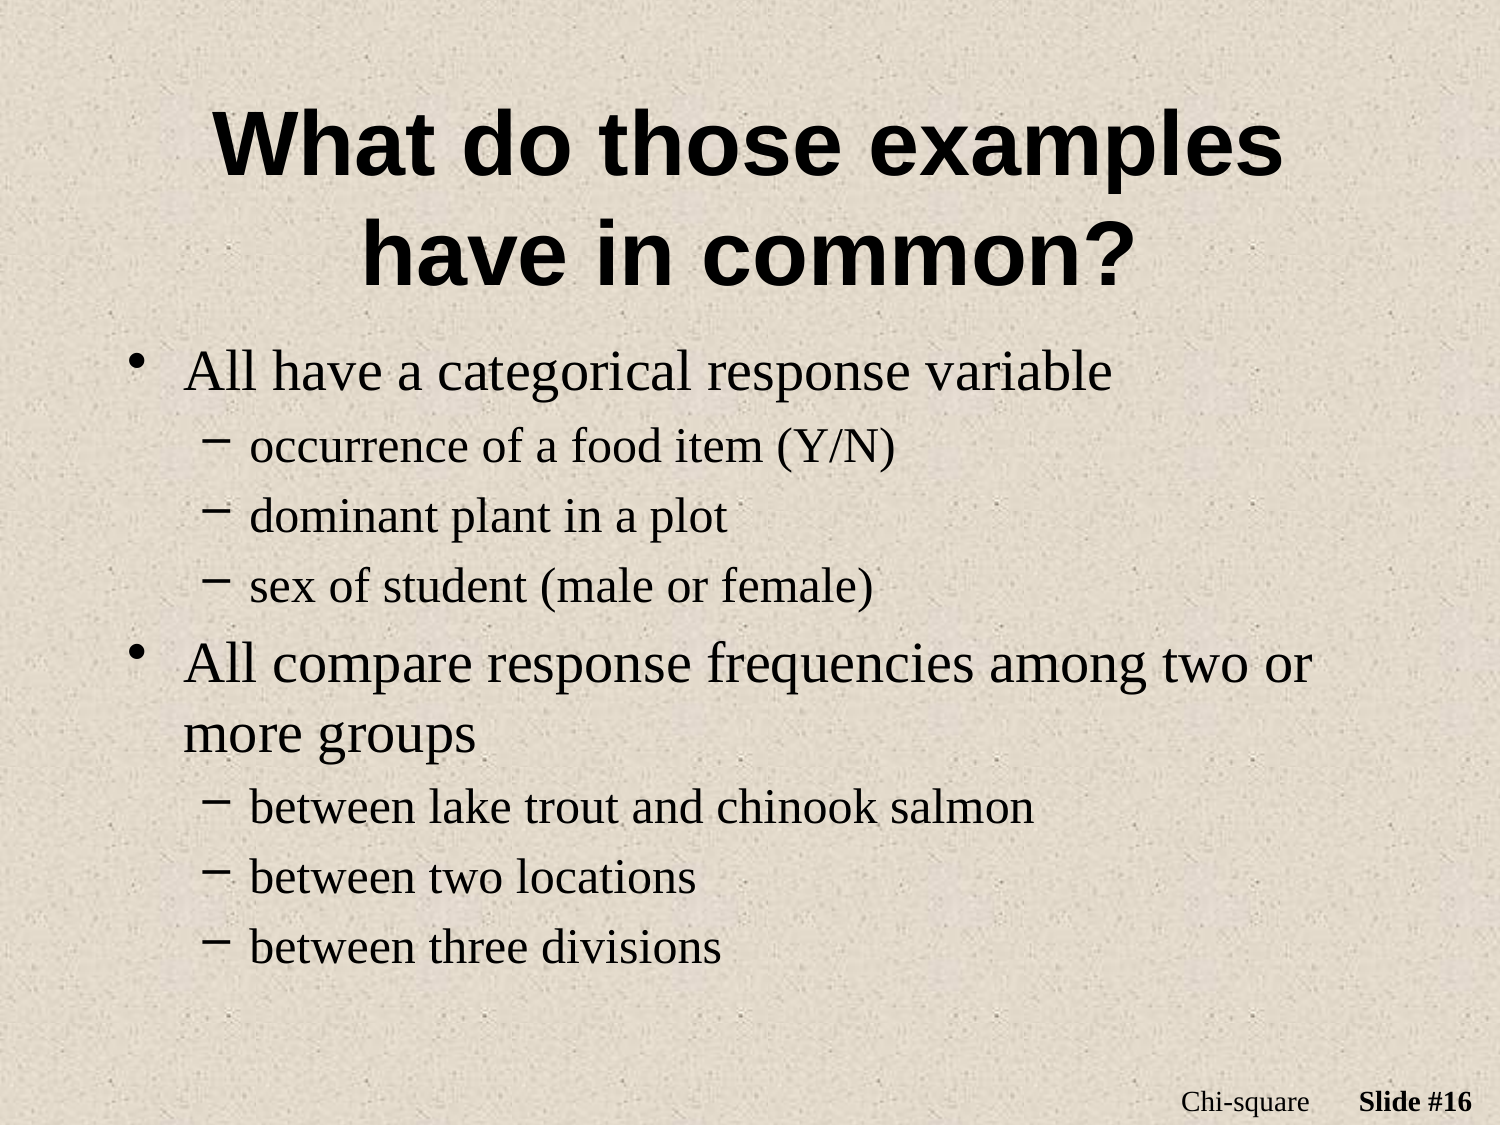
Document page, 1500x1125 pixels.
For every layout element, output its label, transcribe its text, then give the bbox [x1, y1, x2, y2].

title What do those examples have in common? [112, 99, 1388, 288]
list All have a categorical response variable occurrence of a food item (Y/N) dominant plant in a plot sex of student (male or female) All compare response frequencies among two or more groups between lake trout and chinook salmon between two locations between three divisions [112, 324, 1388, 1001]
footer Chi-square [849, 1074, 1326, 1113]
picture [0, 0, 1500, 1125]
slide_number Slide #16 [1324, 1074, 1488, 1101]
